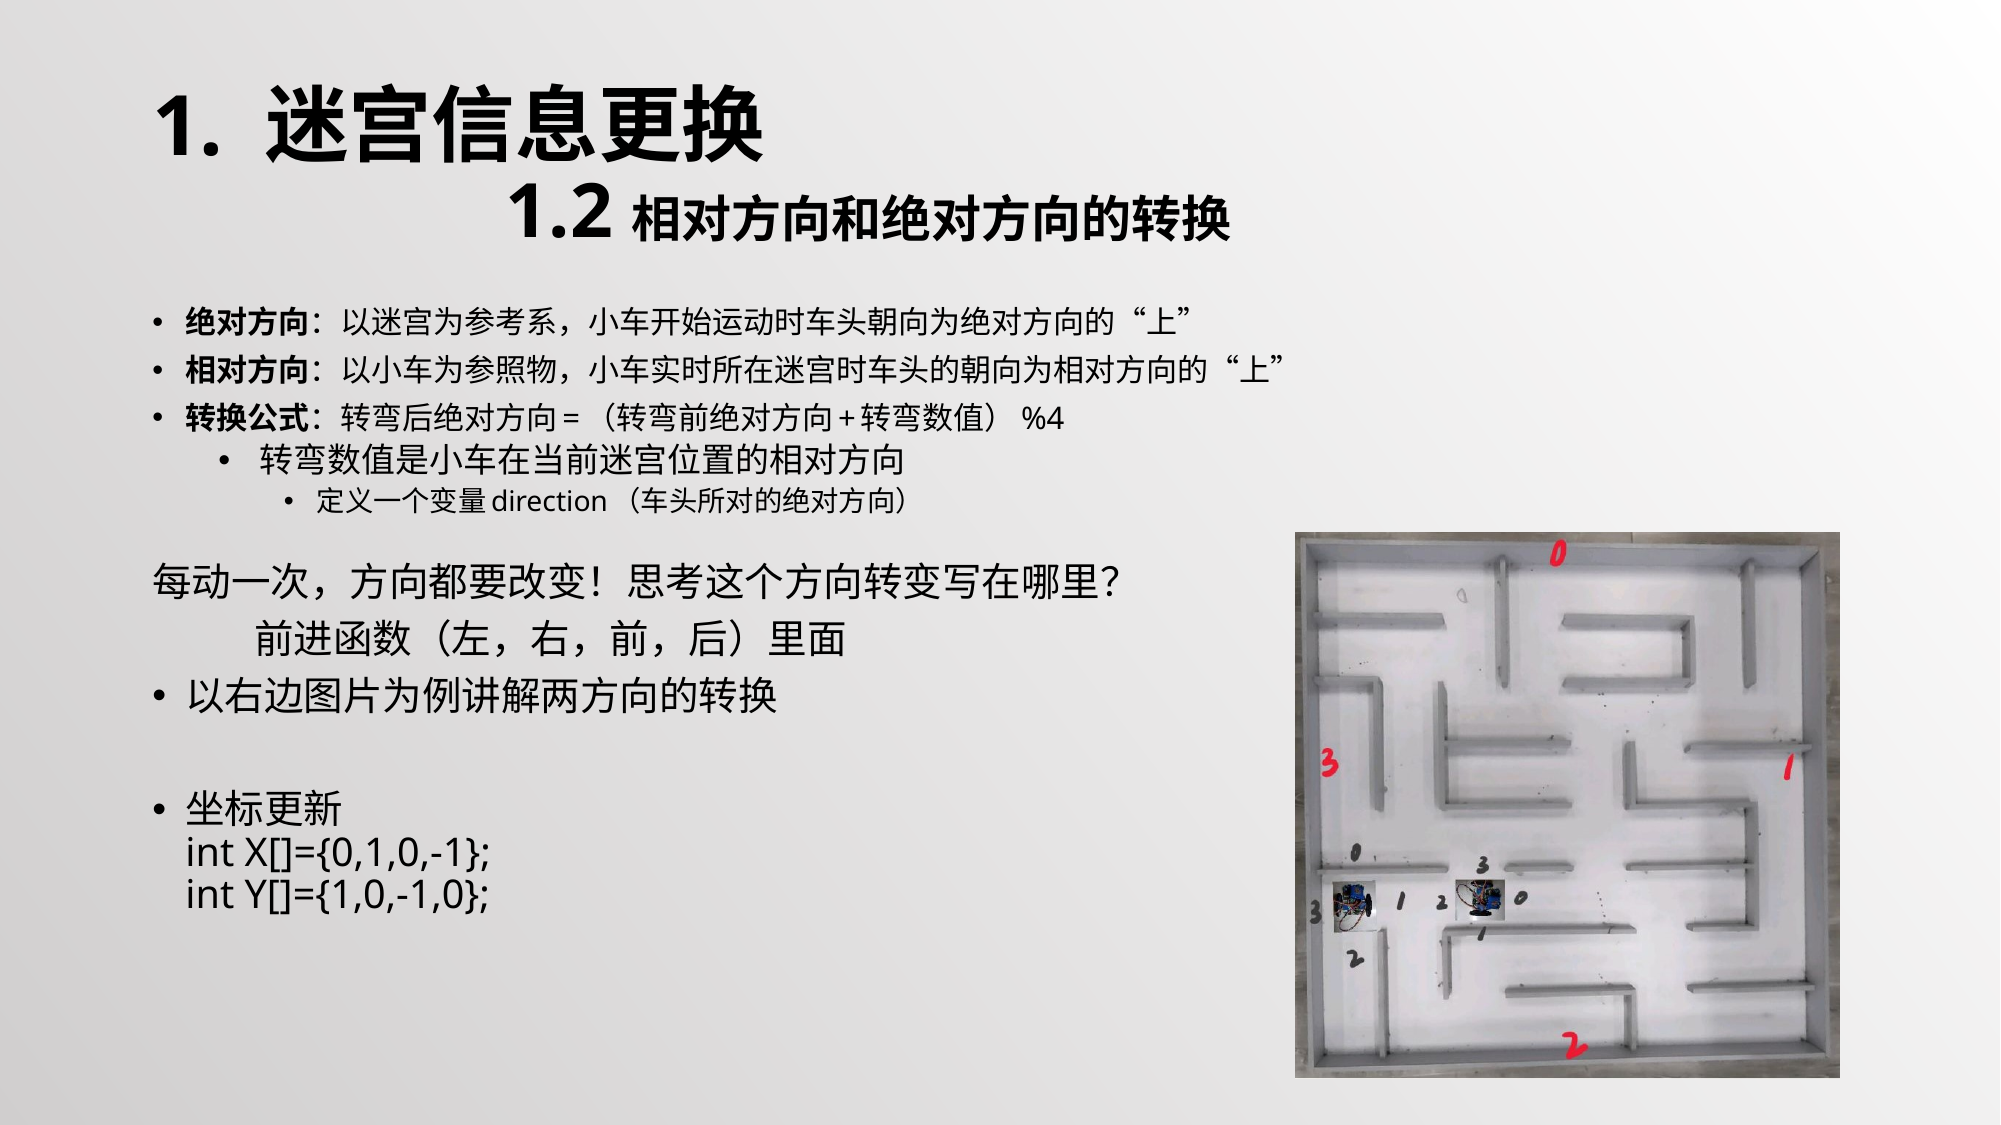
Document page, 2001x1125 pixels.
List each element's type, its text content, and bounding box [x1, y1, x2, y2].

title 1. 迷宫信息更换 1.2相对方向和绝对方向的转换 [137, 59, 1863, 278]
picture [1295, 532, 1840, 1079]
list 绝对方向：以迷宫为参考系，小车开始运动时车头朝向为绝对方向的“上” 相对方向：以小车为参照物，小车实时所在迷宫时车头的朝向为相对方向的“上” 转换公式：转弯后绝对方向=（转弯前绝对方向+转弯数值）%4 转弯数值是小车在当前迷宫位置的相对方向 定义一个变量direction（车头所对的绝对方向） 每动一次，方向都要改变！思考这个方向转变写在哪里？ 前进函数（左，右，前，后）里面 以右边图片为例讲解两方向的转换 坐标更新 int X[]={0,1,0,-1}; int Y[]={1,0,-1,0}; [137, 299, 1863, 1014]
